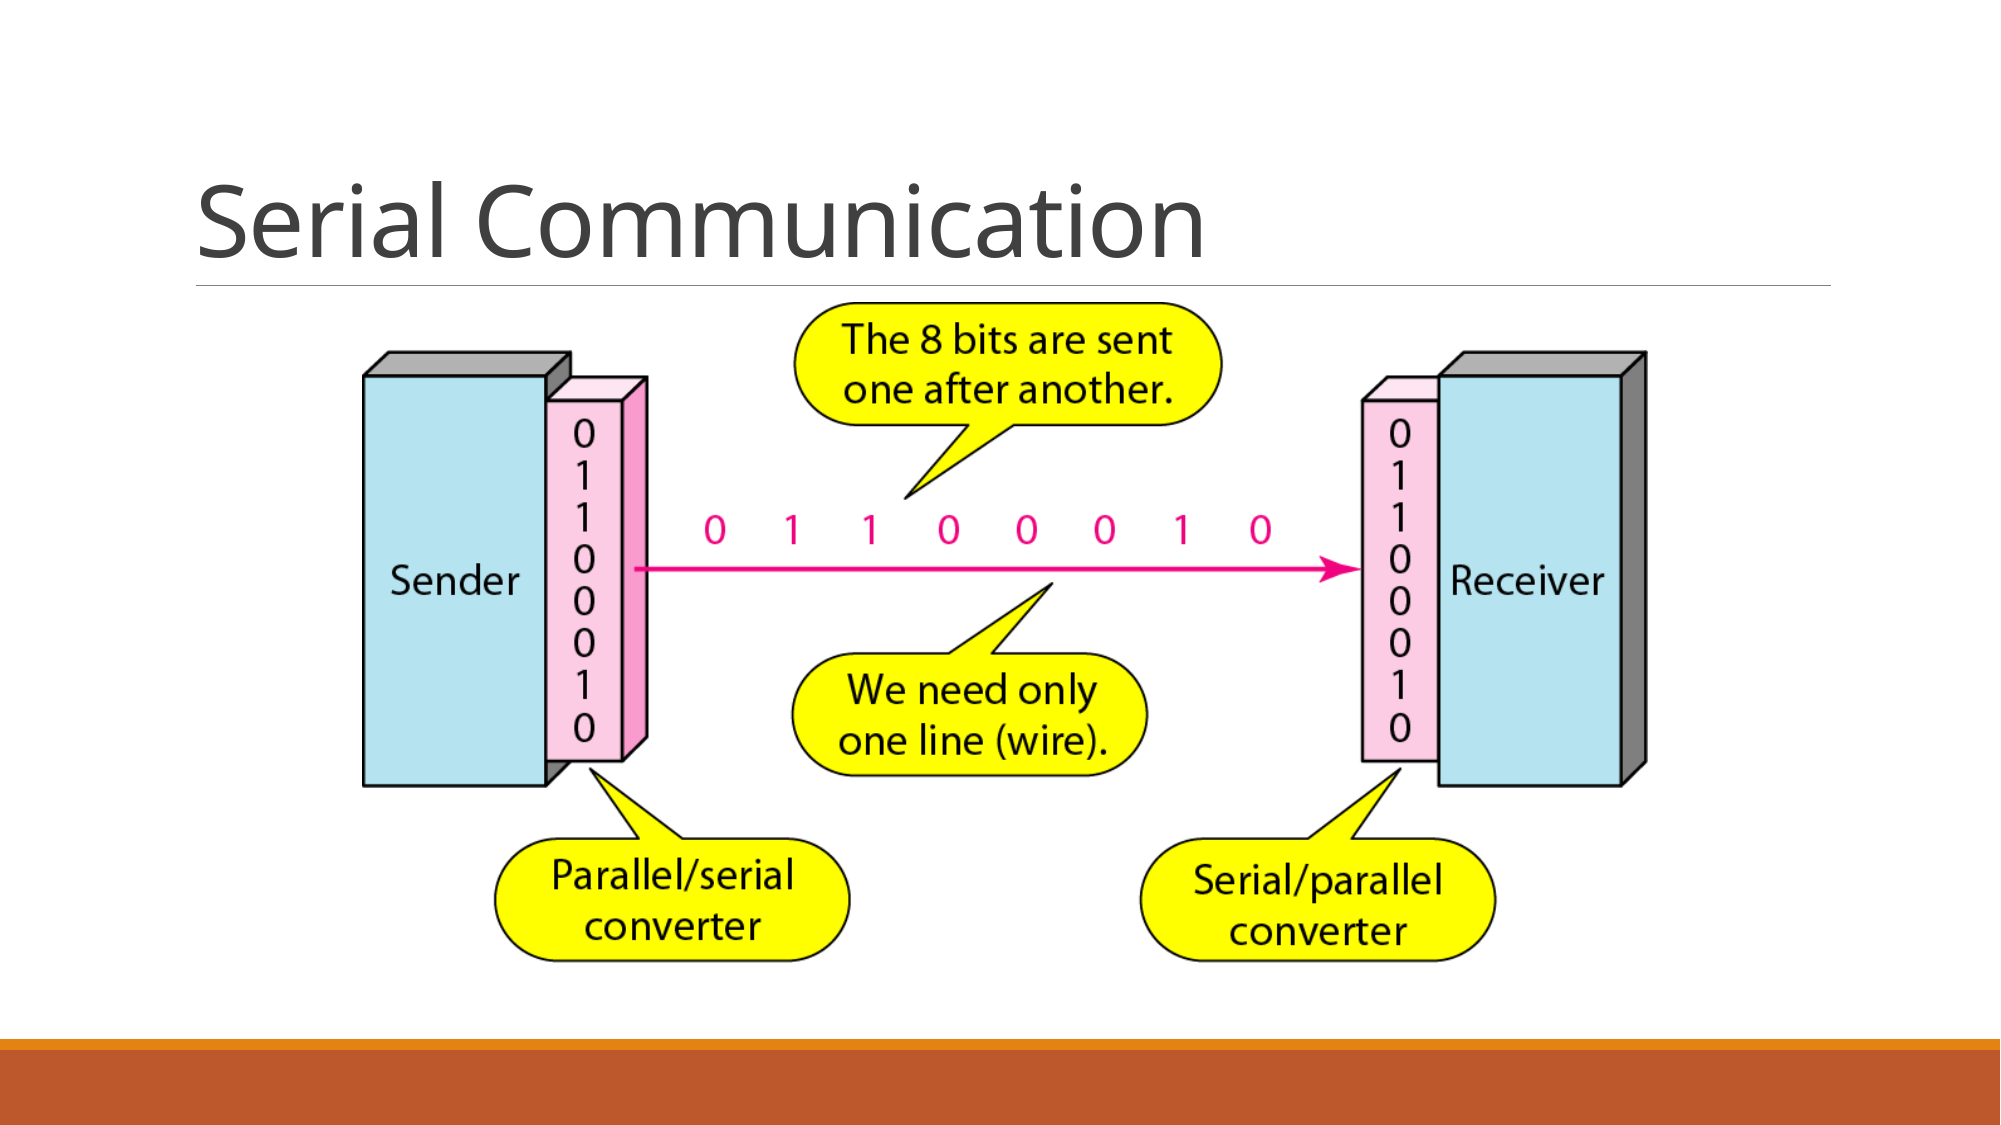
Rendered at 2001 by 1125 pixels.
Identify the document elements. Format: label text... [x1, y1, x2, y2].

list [361, 302, 1649, 964]
title Serial Communication [180, 47, 1830, 285]
